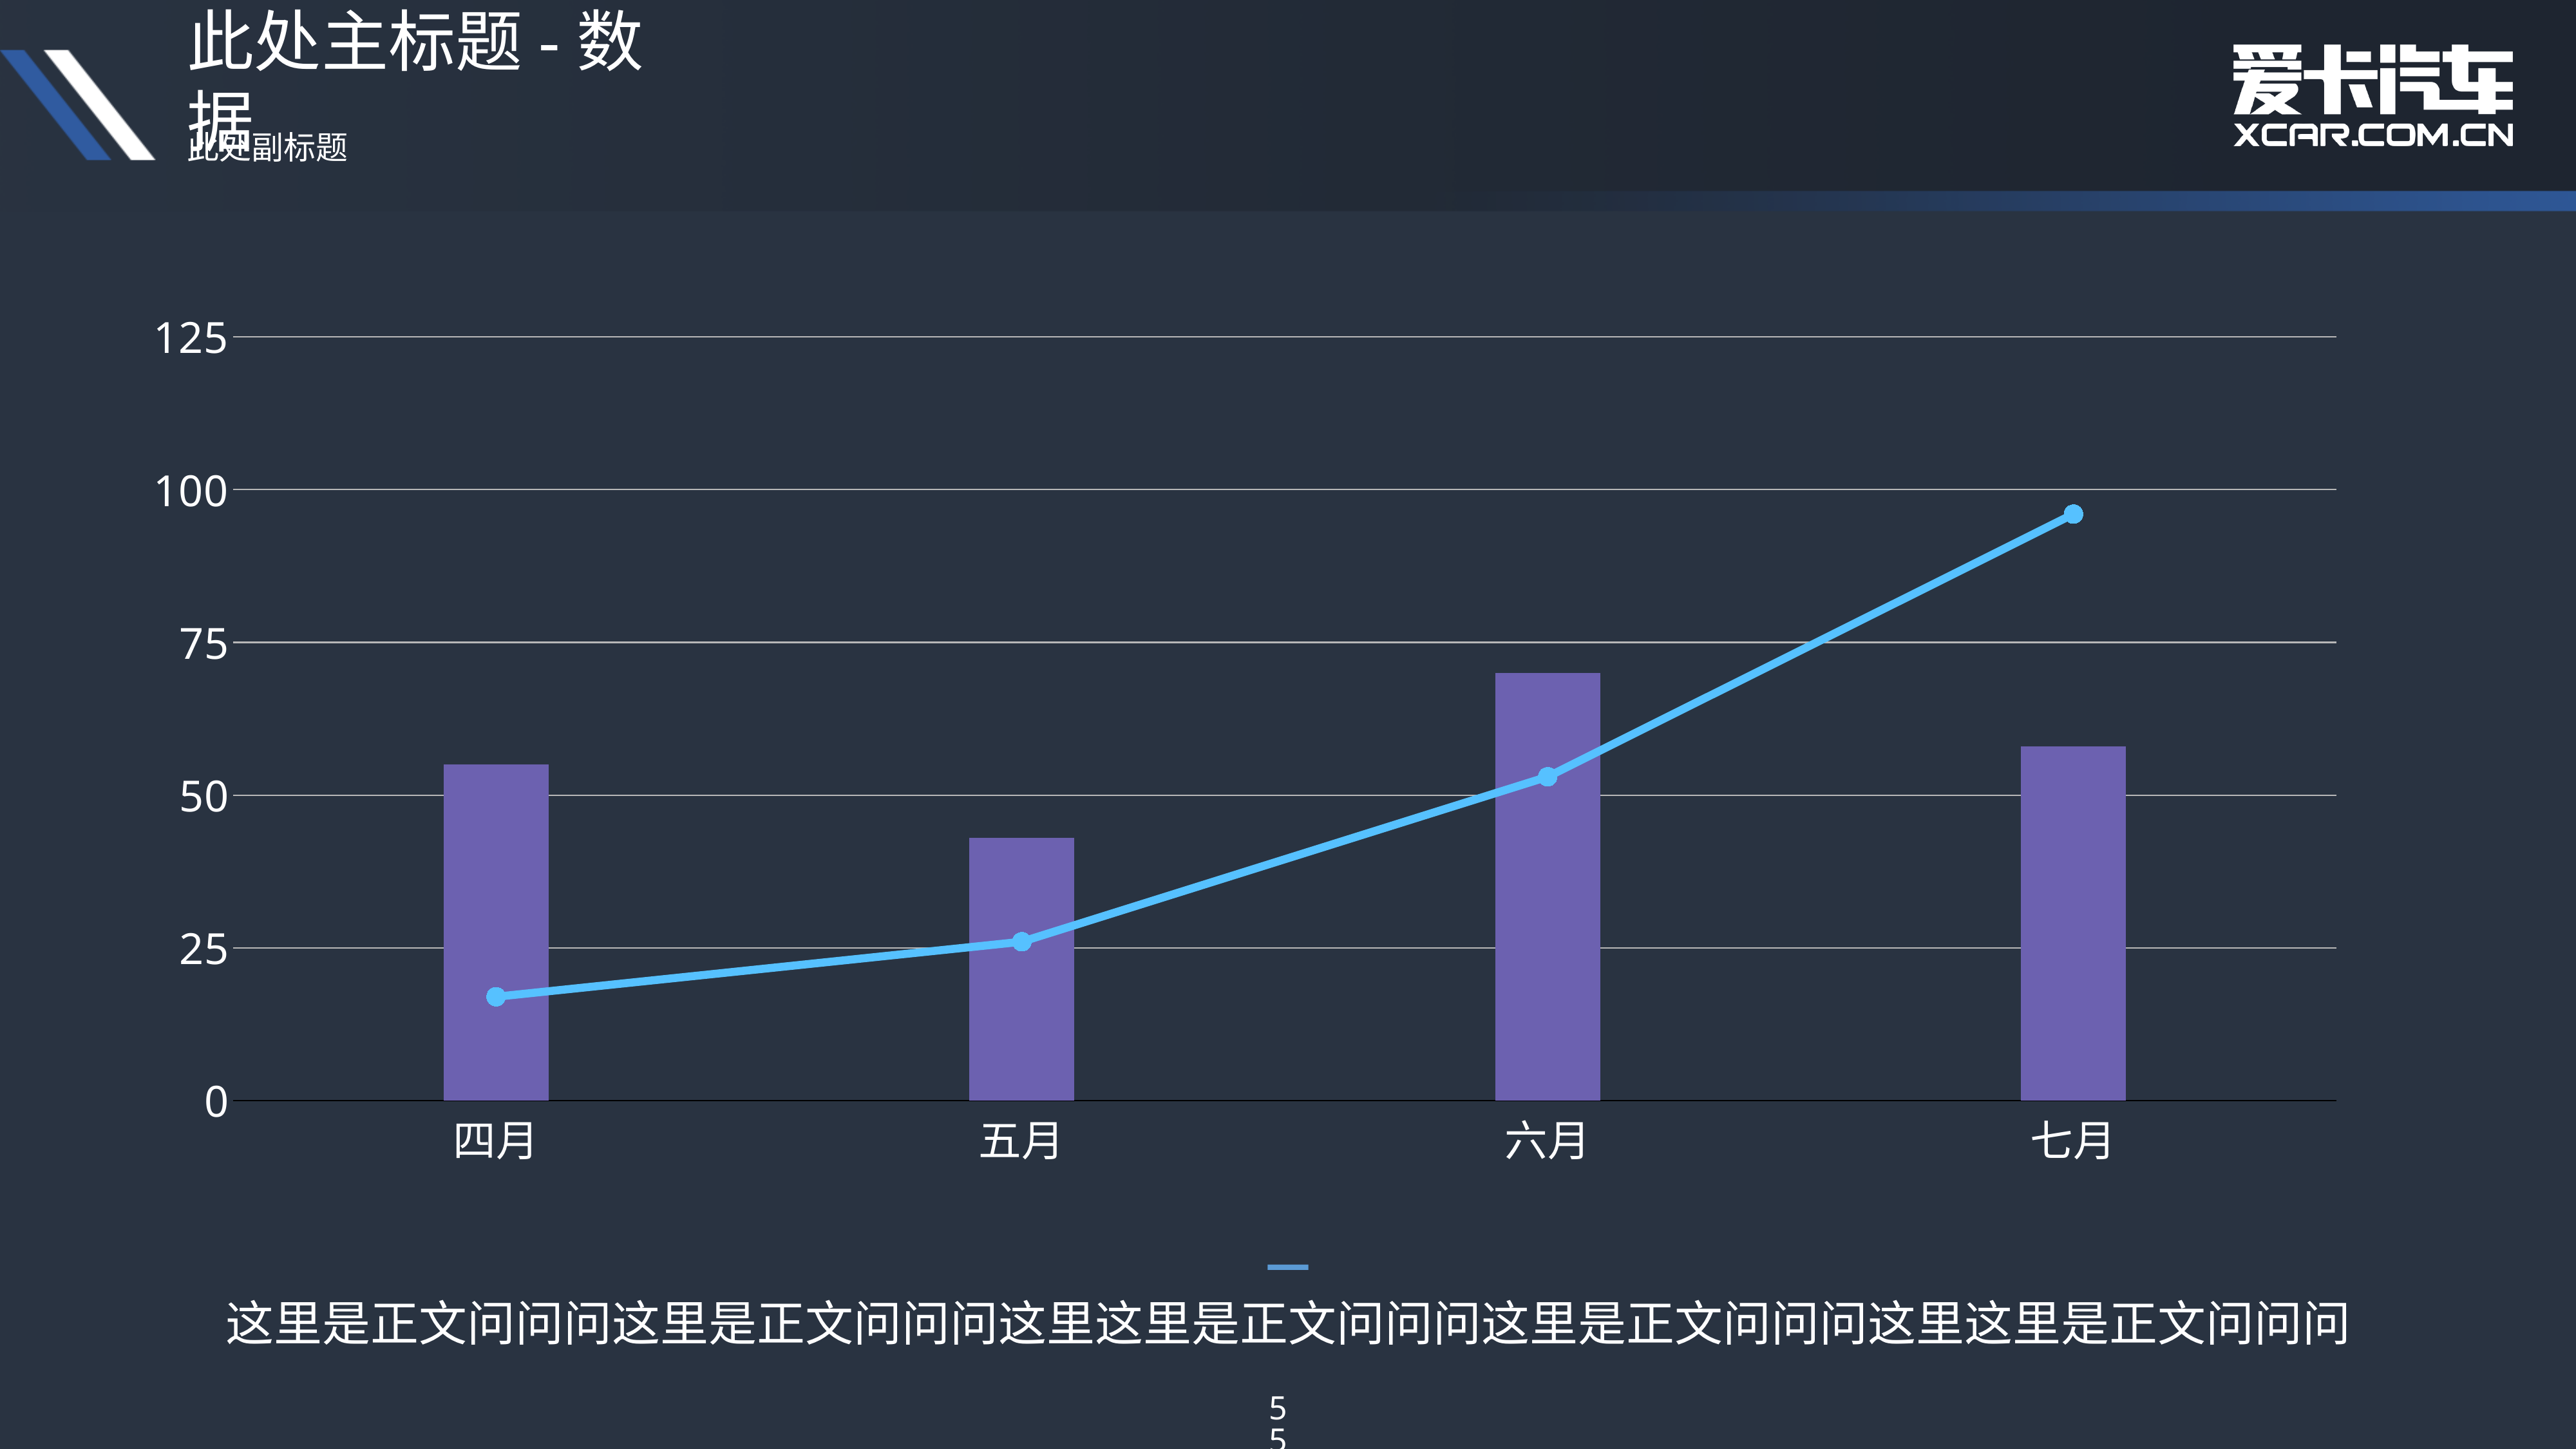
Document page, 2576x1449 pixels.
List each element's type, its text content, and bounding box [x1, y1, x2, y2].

picture [0, 0, 2576, 1449]
text_box 这里是正文问问问这里是正文问问问这里这里是正文问问问这里是正文问问问这里这里是正文问问问 [211, 1287, 2365, 1356]
slide_number 55 [1263, 1381, 1311, 1432]
list 此处副标题 [181, 118, 355, 175]
list 此处主标题-数据 [181, 26, 705, 132]
text_box [1267, 1264, 1309, 1270]
chart [128, 287, 2348, 1196]
